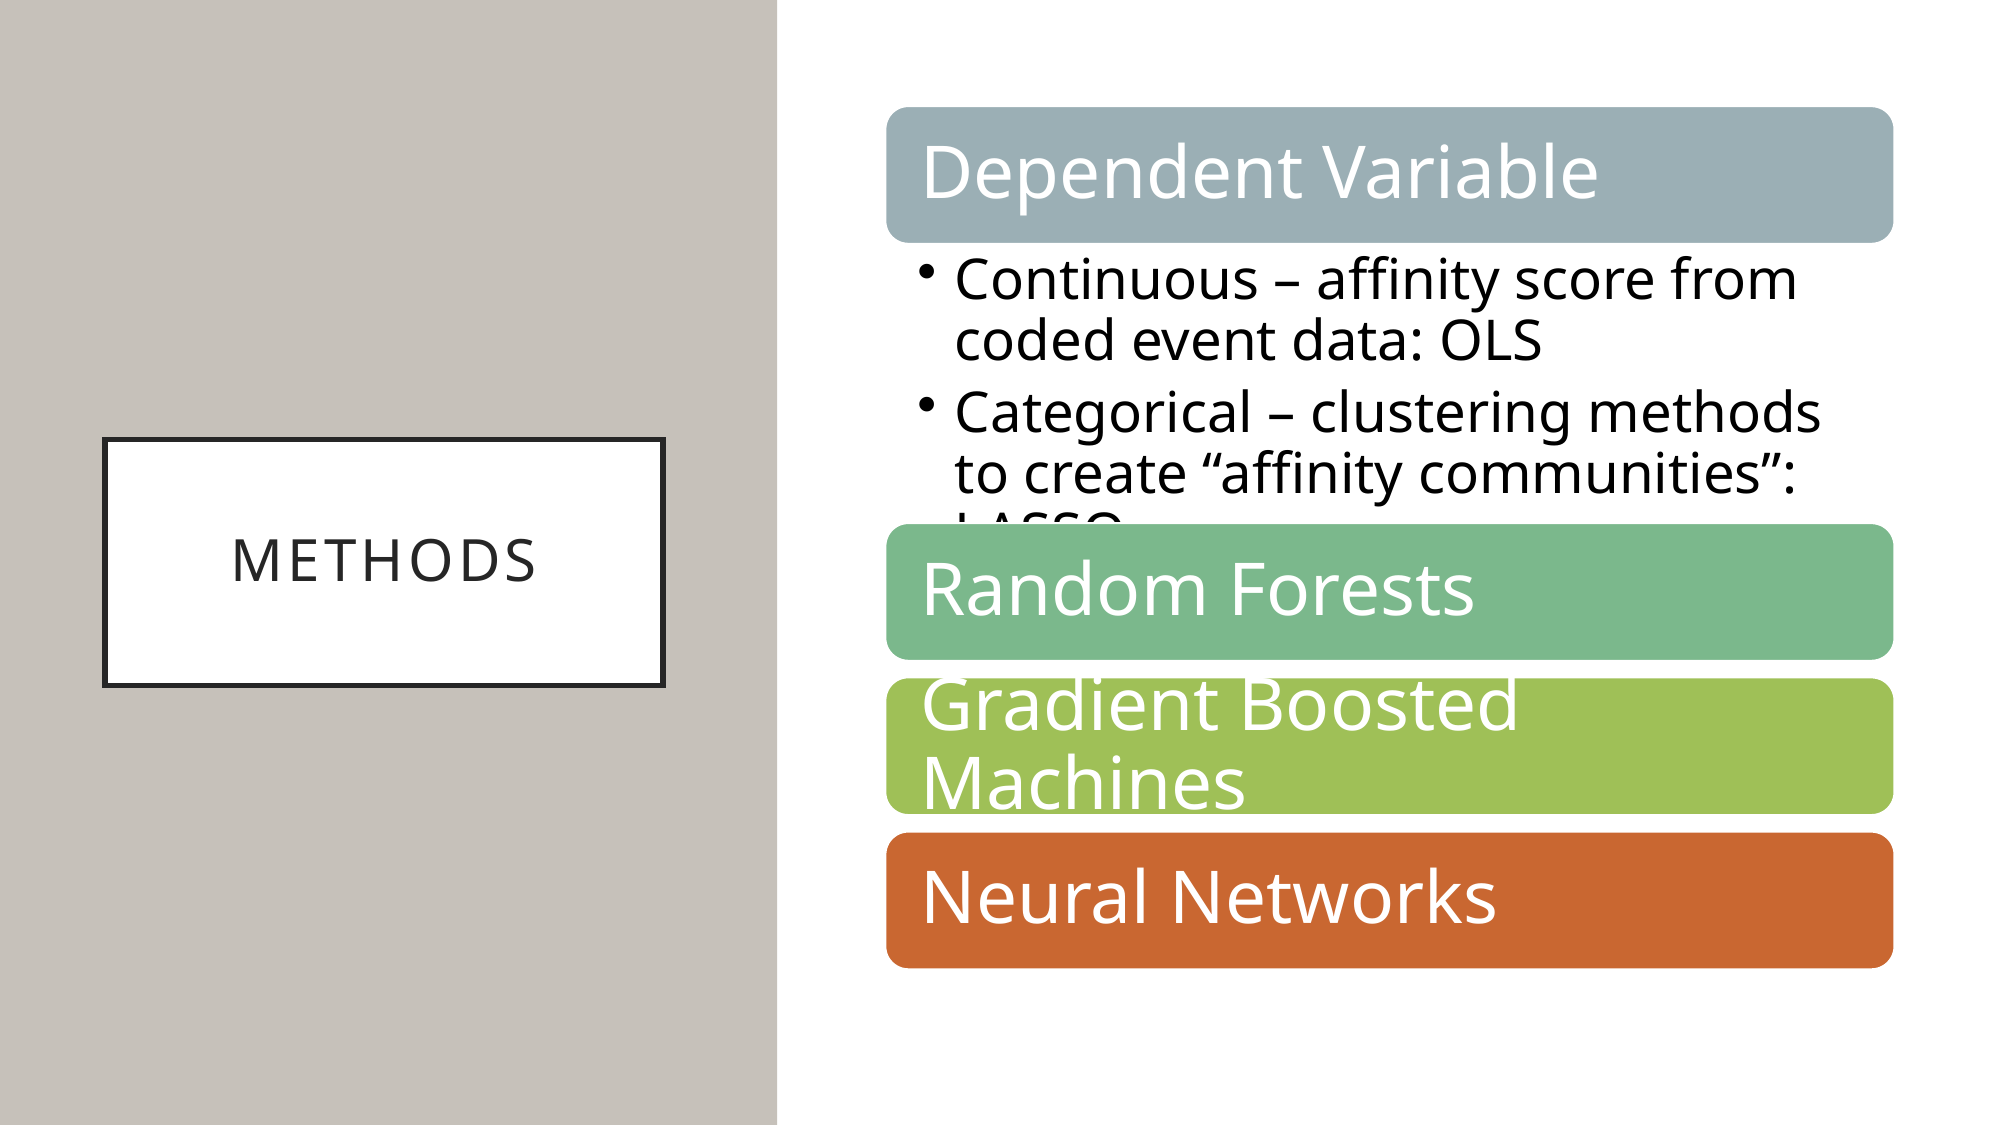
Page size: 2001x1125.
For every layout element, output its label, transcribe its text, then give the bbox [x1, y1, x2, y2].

title Methods [102, 437, 666, 688]
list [885, 104, 1895, 971]
text_box [0, 0, 778, 1125]
text_box [779, 0, 2000, 1125]
